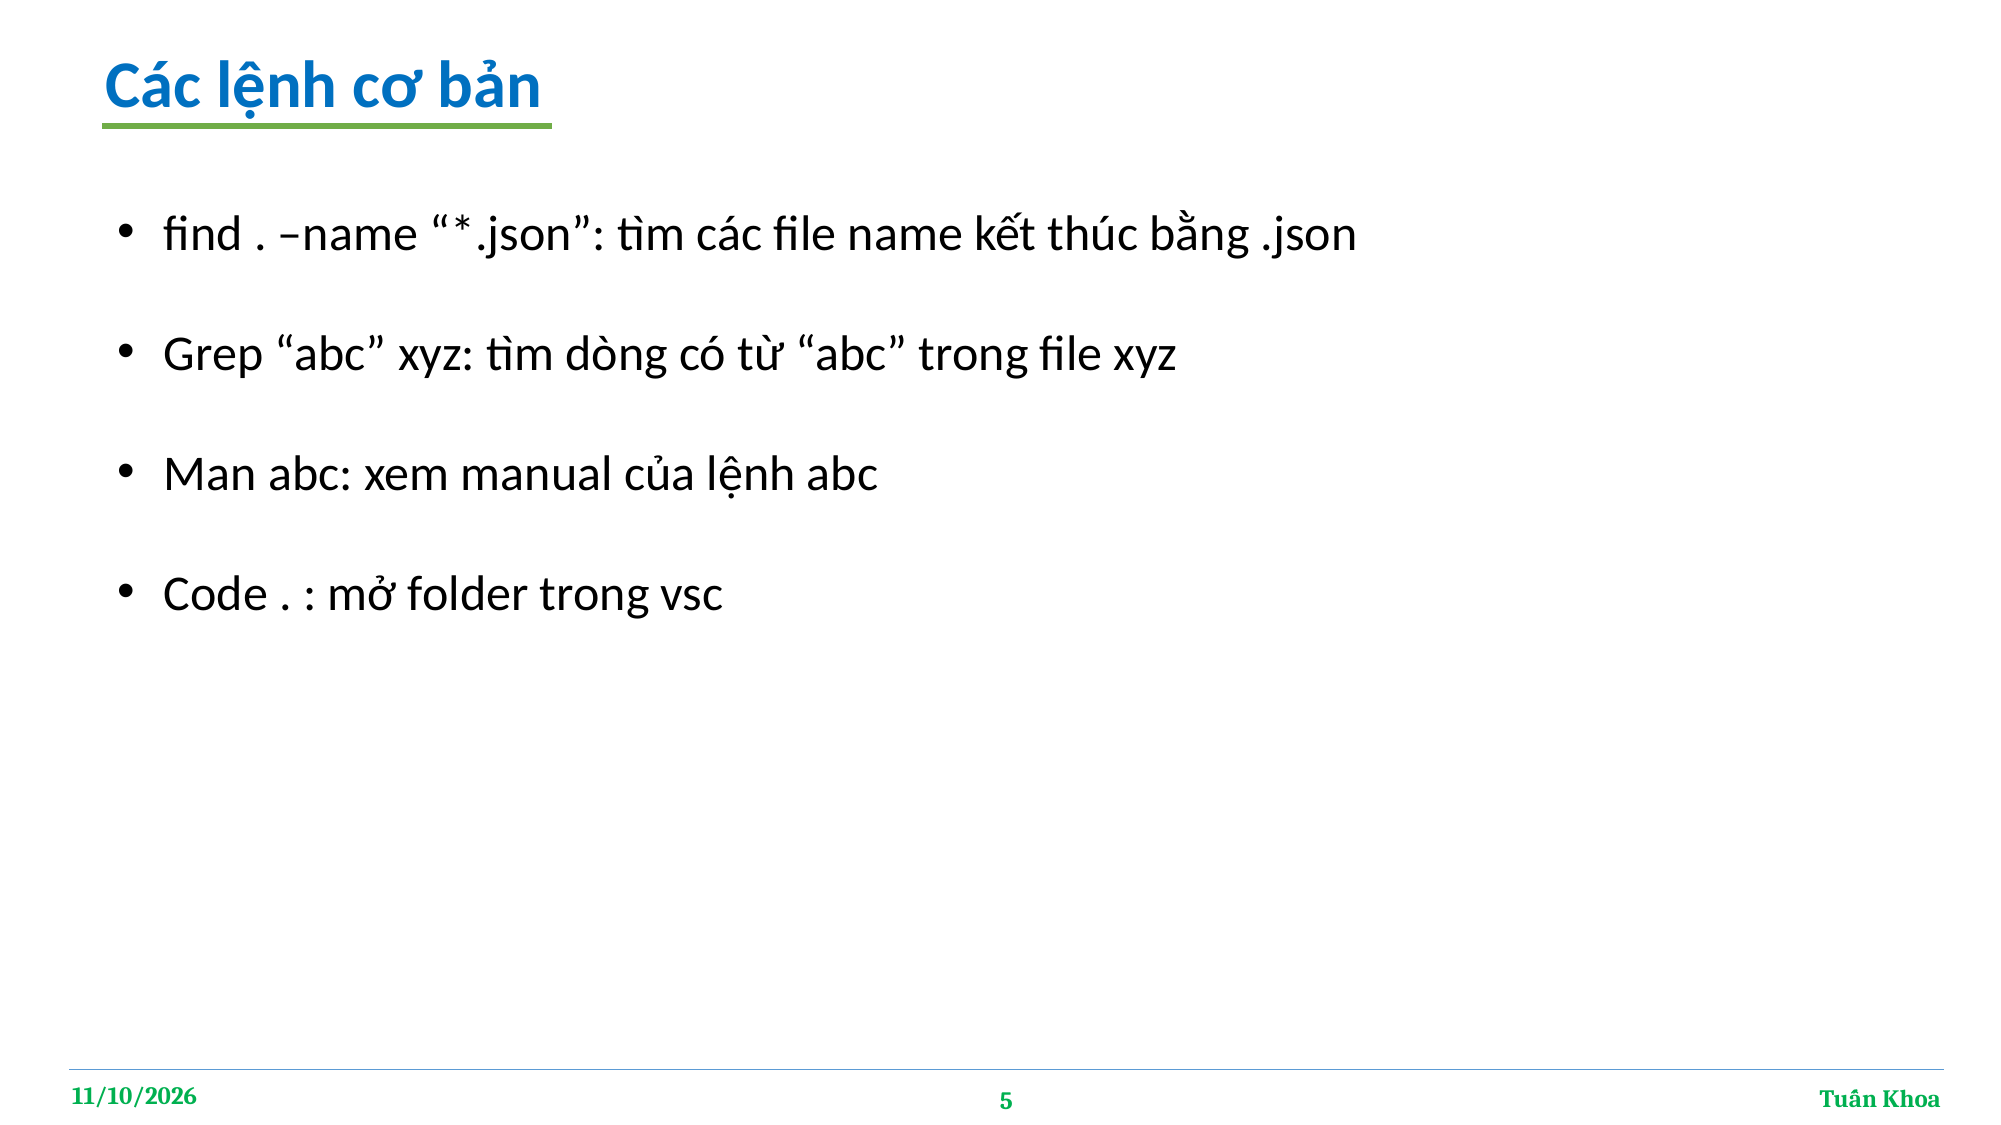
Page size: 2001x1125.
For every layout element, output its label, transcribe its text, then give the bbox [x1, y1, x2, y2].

slide_number 5 [781, 1073, 1232, 1125]
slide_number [57, 1065, 508, 1125]
text_box find . –name “*.json”: tìm các file name kết thúc bằng .json Grep “abc” xyz: tìm dòng có từ “abc” trong file xyz Man abc: xem manual của lệnh abc Code . : mở folder trong vsc [102, 192, 1886, 628]
footer Tuấn Khoa [1597, 1069, 1956, 1125]
text_box Các lệnh cơ bản [90, 33, 1978, 128]
